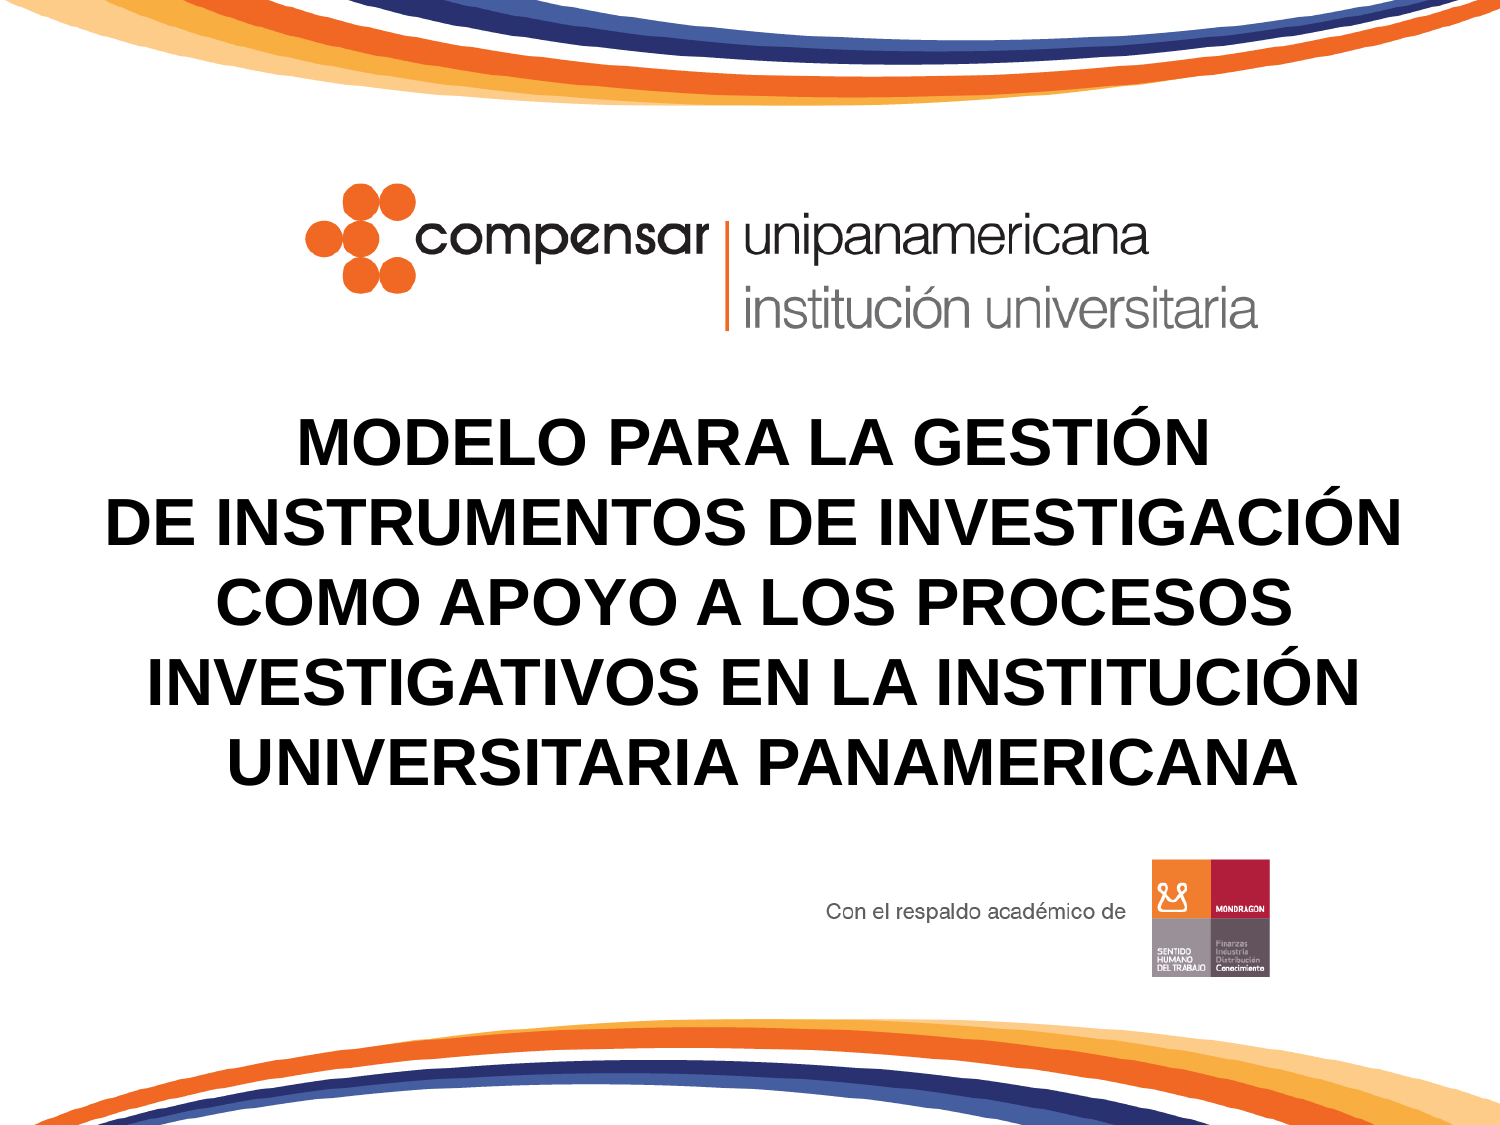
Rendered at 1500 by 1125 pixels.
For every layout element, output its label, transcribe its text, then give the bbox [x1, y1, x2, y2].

picture [0, 0, 1500, 1125]
text_box MODELO PARA LA GESTIÓN DE INSTRUMENTOS DE INVESTIGACIÓN COMO APOYO A LOS PROCESOS INVESTIGATIVOS EN LA INSTITUCIÓN UNIVERSITARIA PANAMERICANA [89, 391, 1439, 807]
